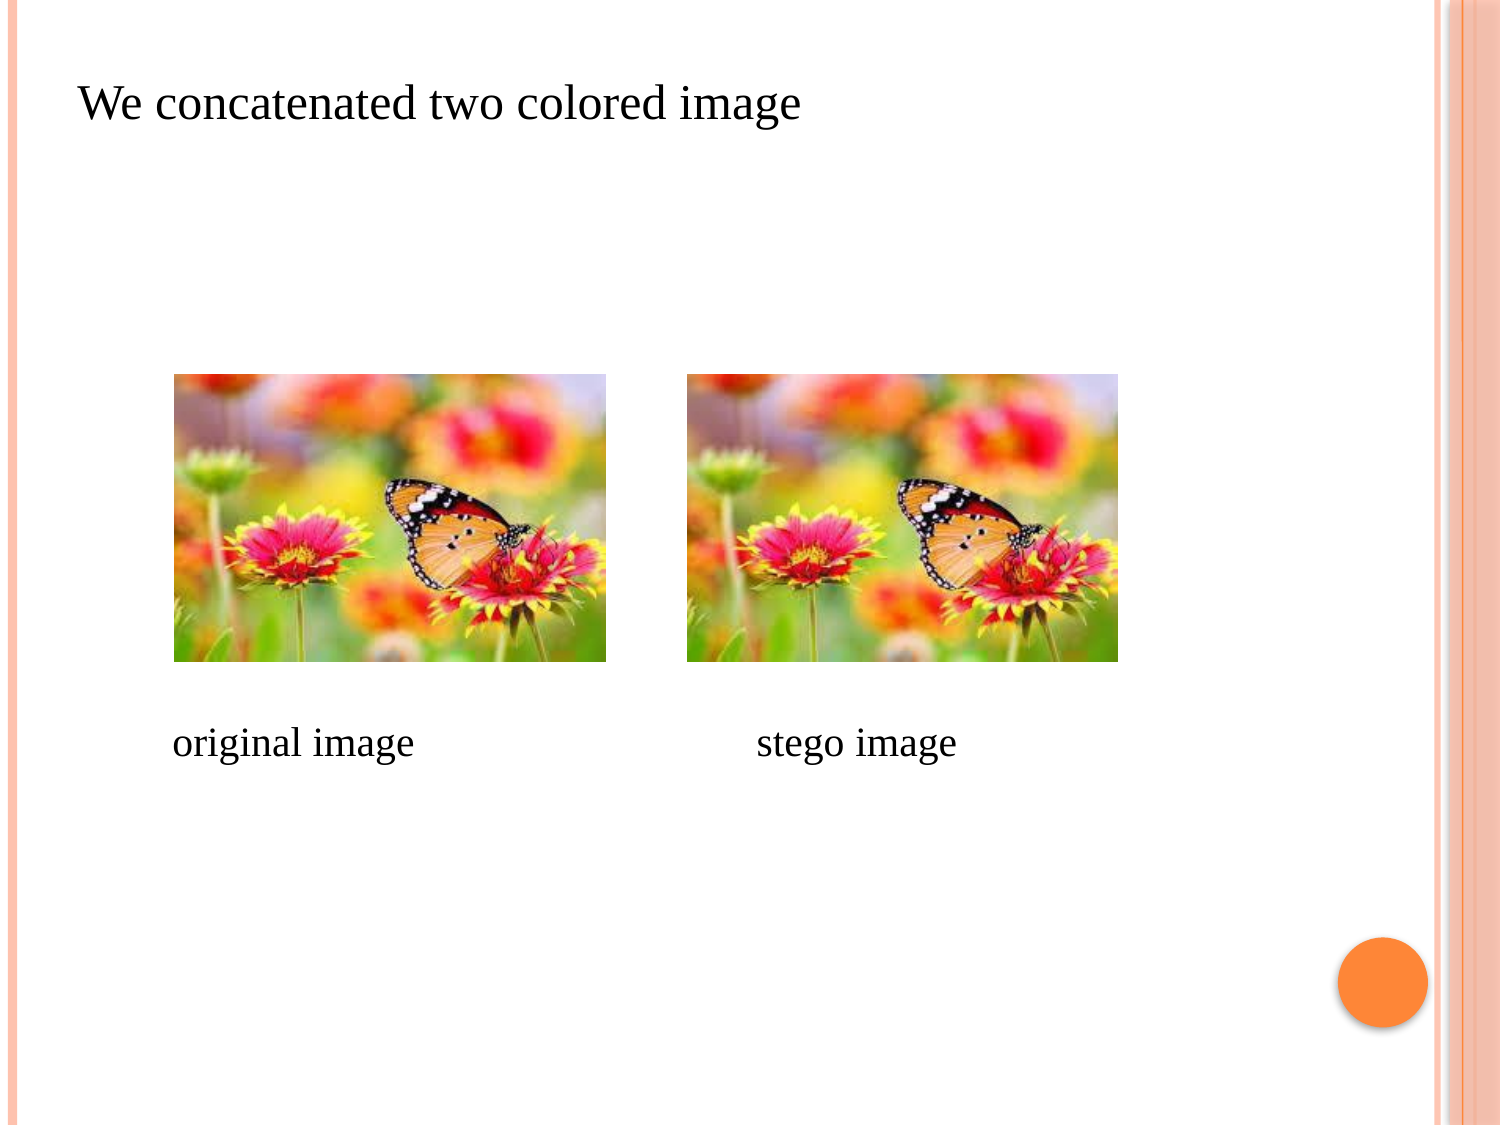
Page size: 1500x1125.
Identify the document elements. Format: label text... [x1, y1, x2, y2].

text_box We concatenated two colored image original image stego image [62, 62, 1438, 773]
picture [174, 374, 606, 662]
picture [686, 374, 1119, 662]
